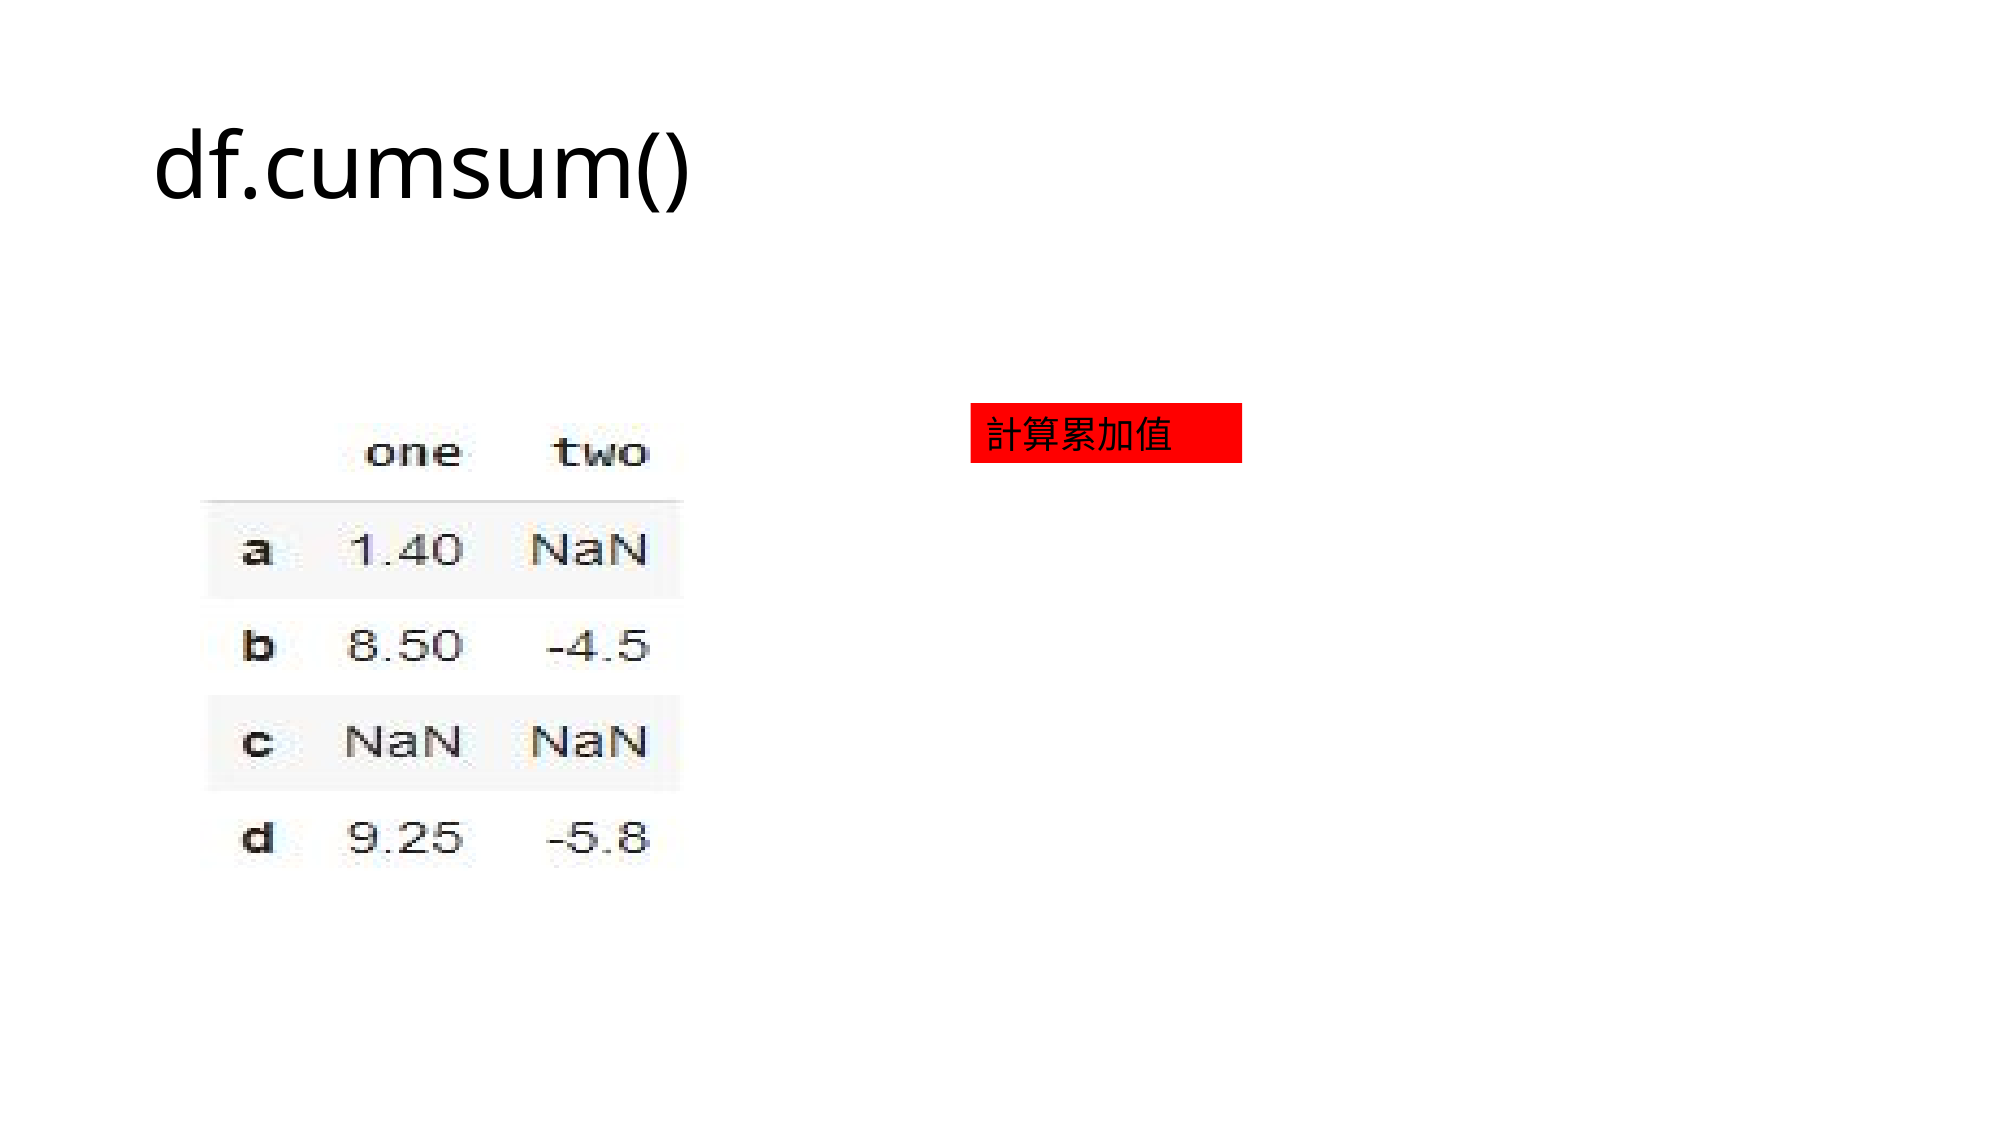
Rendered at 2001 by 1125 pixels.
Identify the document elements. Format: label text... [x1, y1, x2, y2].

text_box 計算累加值 [970, 403, 1243, 463]
title df.cumsum() [137, 59, 1863, 278]
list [200, 423, 702, 909]
